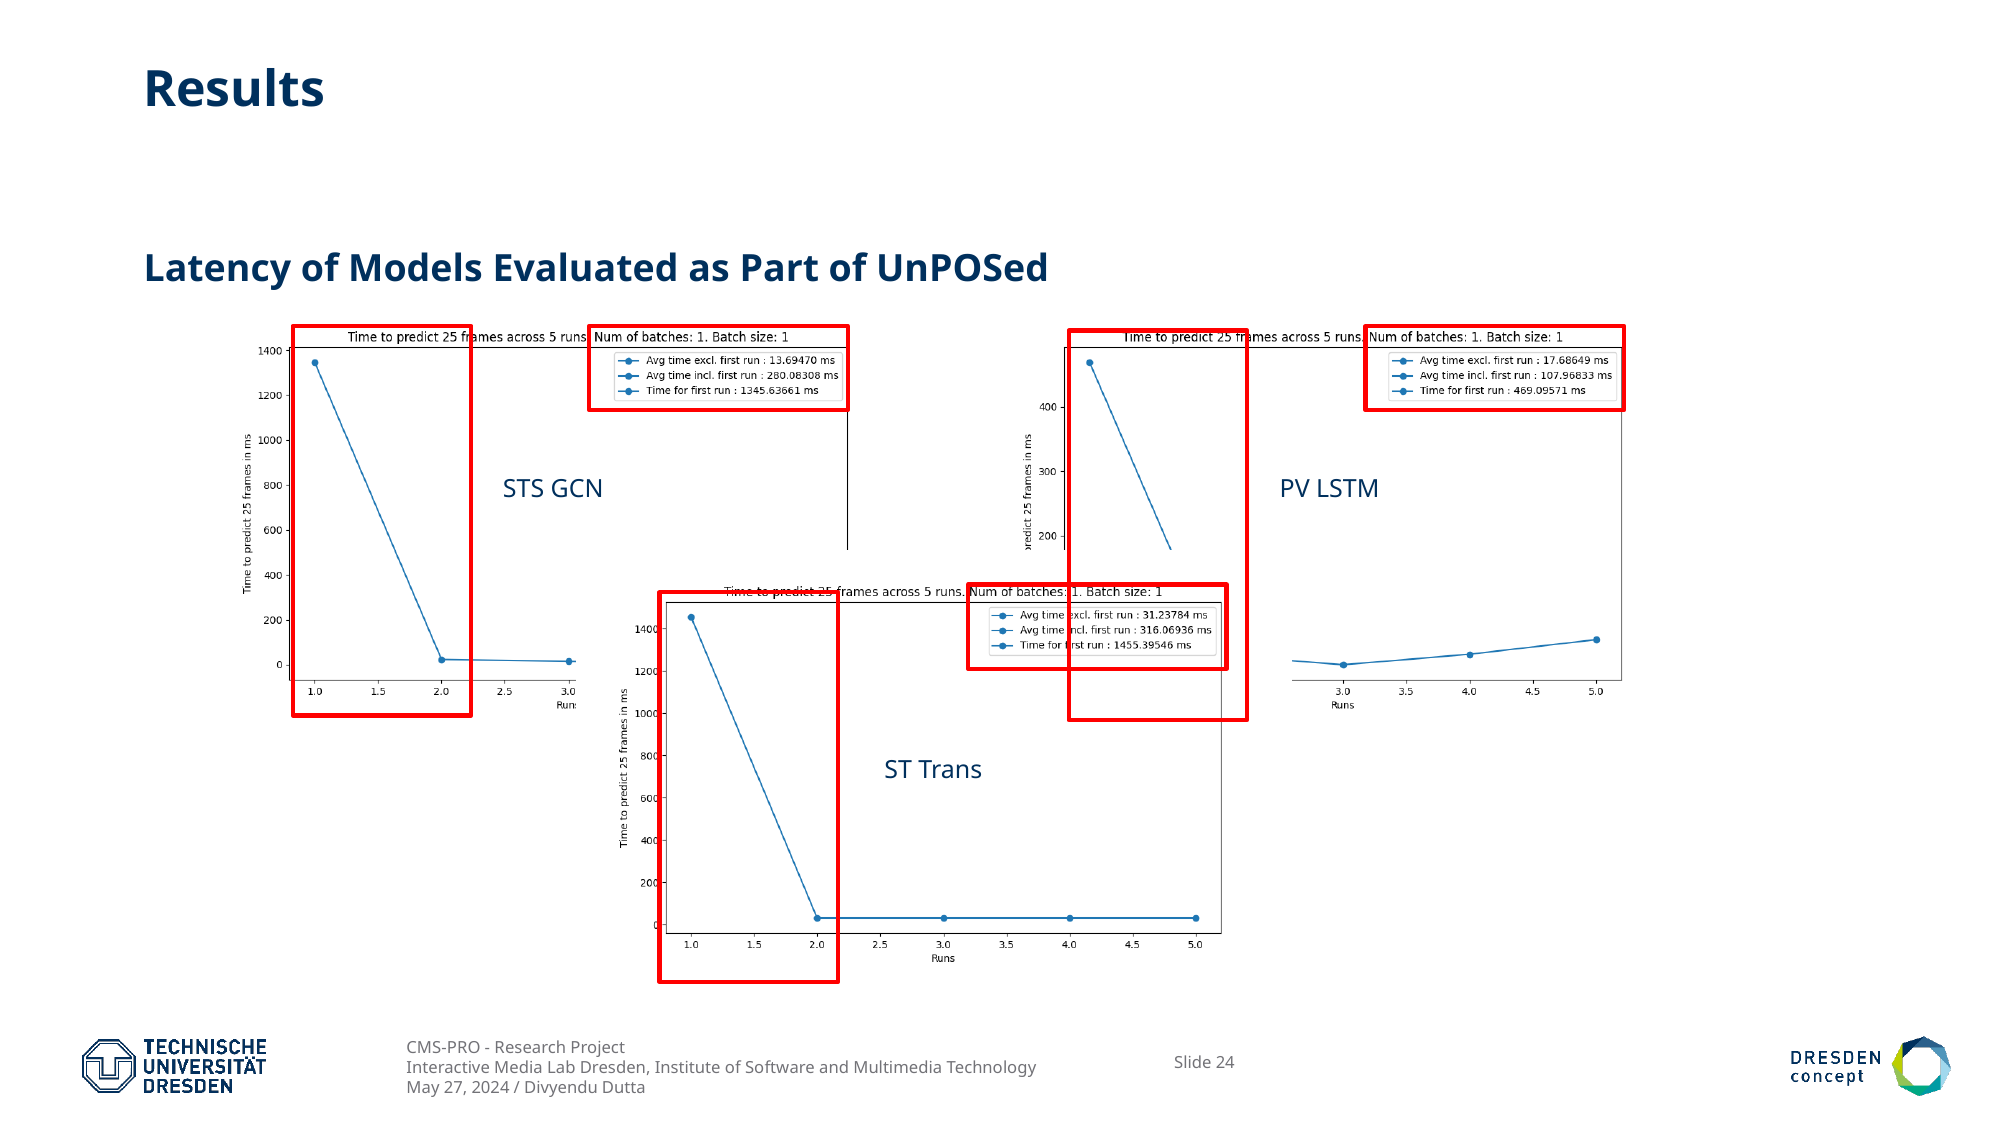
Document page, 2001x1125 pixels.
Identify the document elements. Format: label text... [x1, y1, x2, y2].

picture [199, 295, 1694, 981]
picture [82, 1039, 266, 1093]
list Latency of Models Evaluated as Part of UnPOSed [143, 243, 1880, 957]
picture [1791, 1036, 1951, 1096]
title Results [143, 56, 1880, 169]
